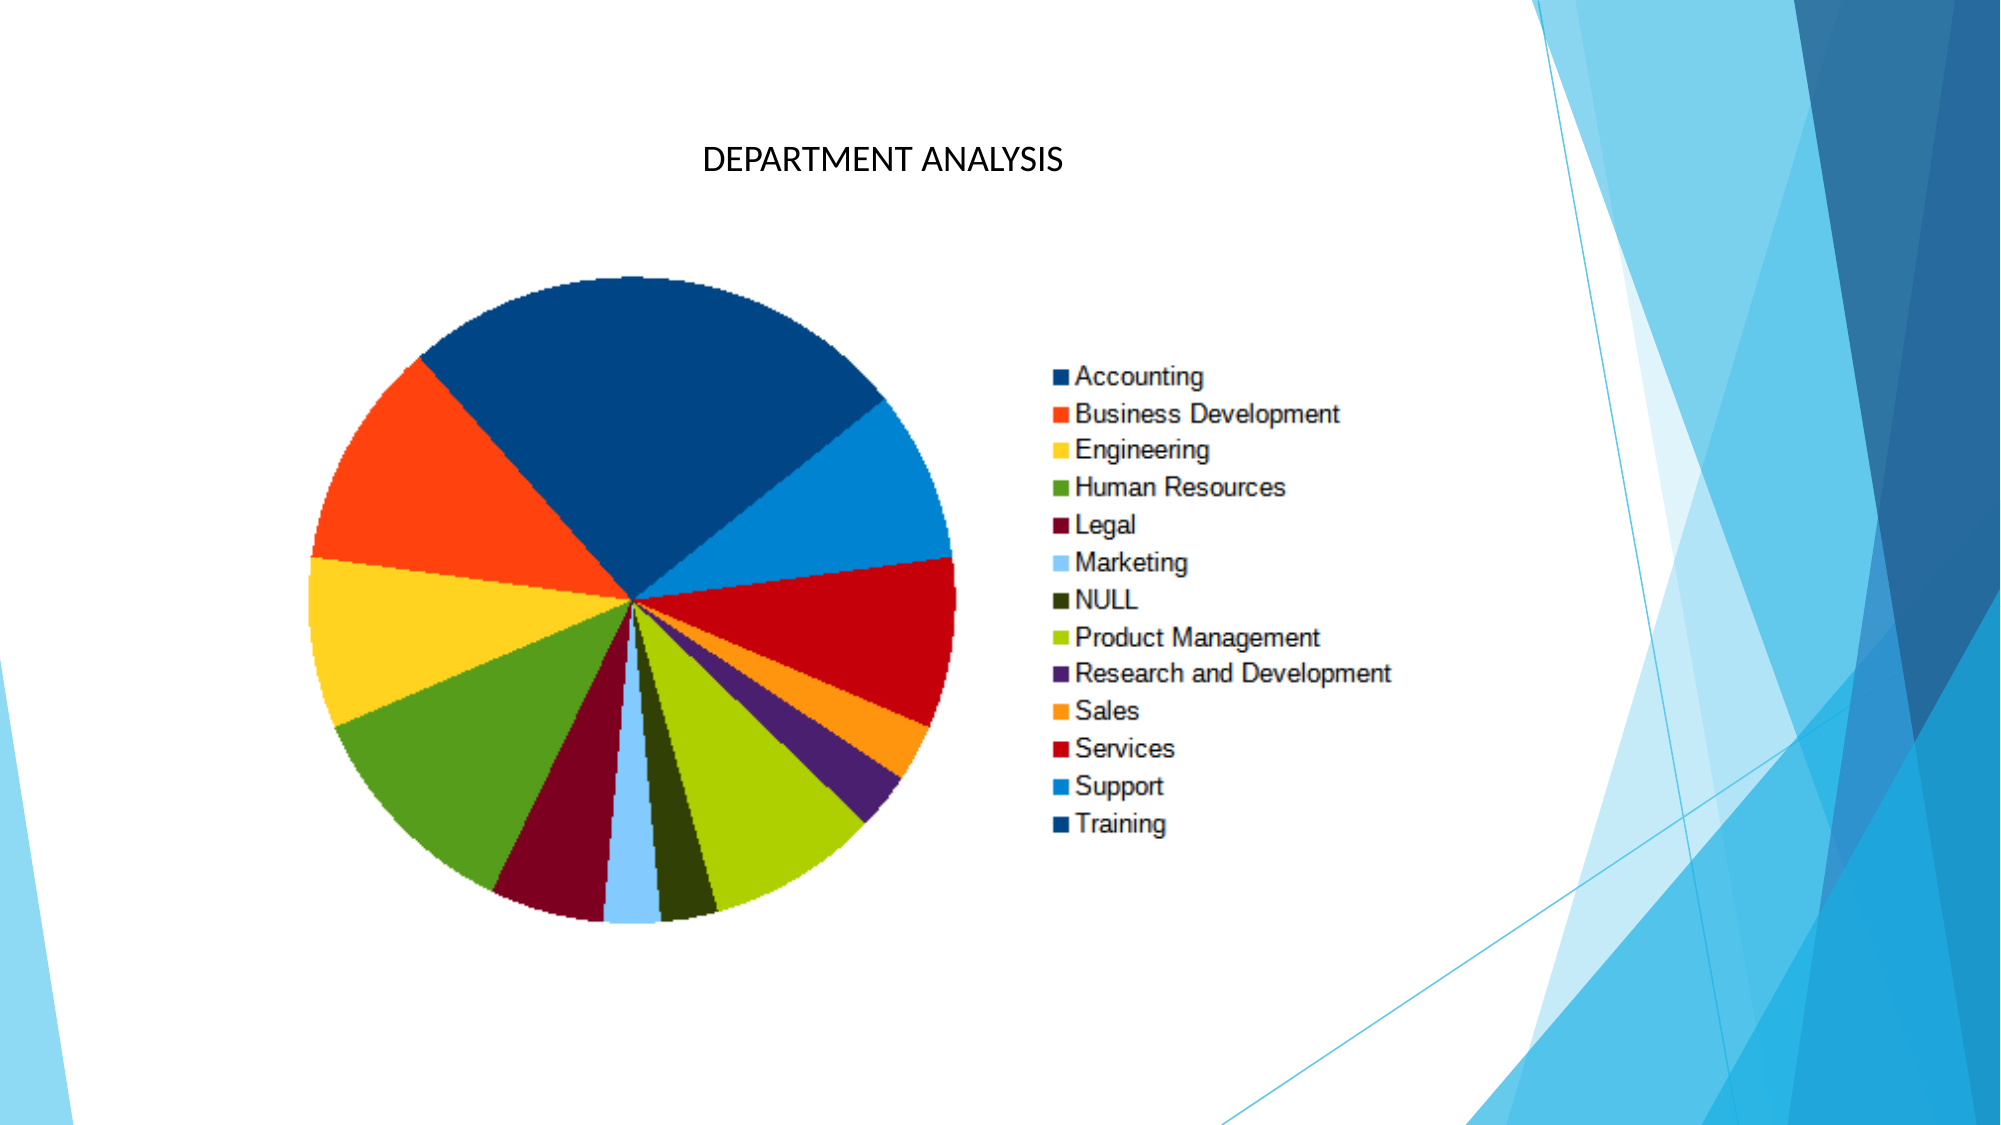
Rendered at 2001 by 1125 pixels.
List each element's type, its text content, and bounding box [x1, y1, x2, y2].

picture [220, 262, 1419, 939]
text_box DEPARTMENT ANALYSIS [687, 126, 1254, 187]
